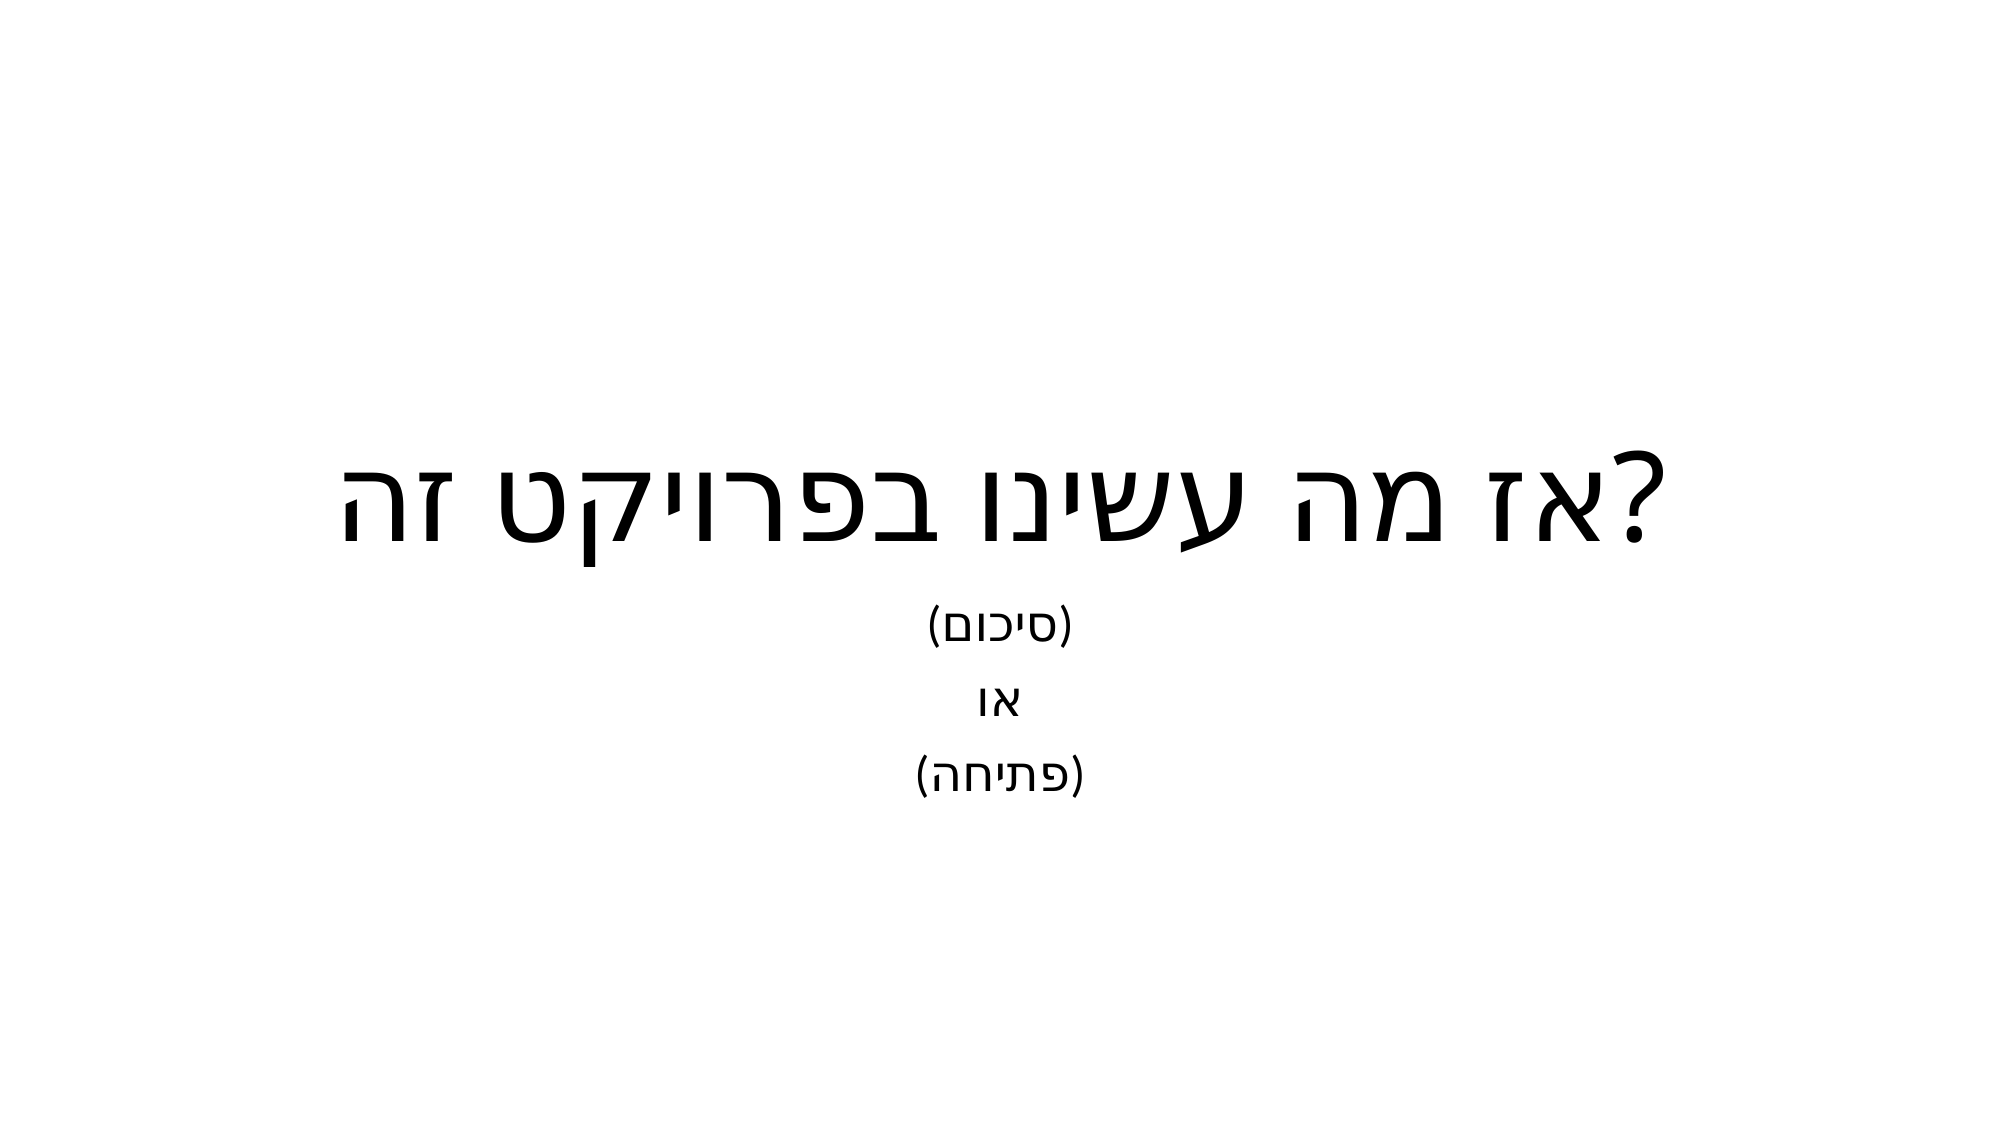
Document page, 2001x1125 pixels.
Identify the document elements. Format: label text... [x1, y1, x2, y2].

subtitle (סיכום) או (פתיחה) [249, 590, 1750, 863]
title אז מה עשינו בפרויקט זה? [249, 184, 1750, 576]
